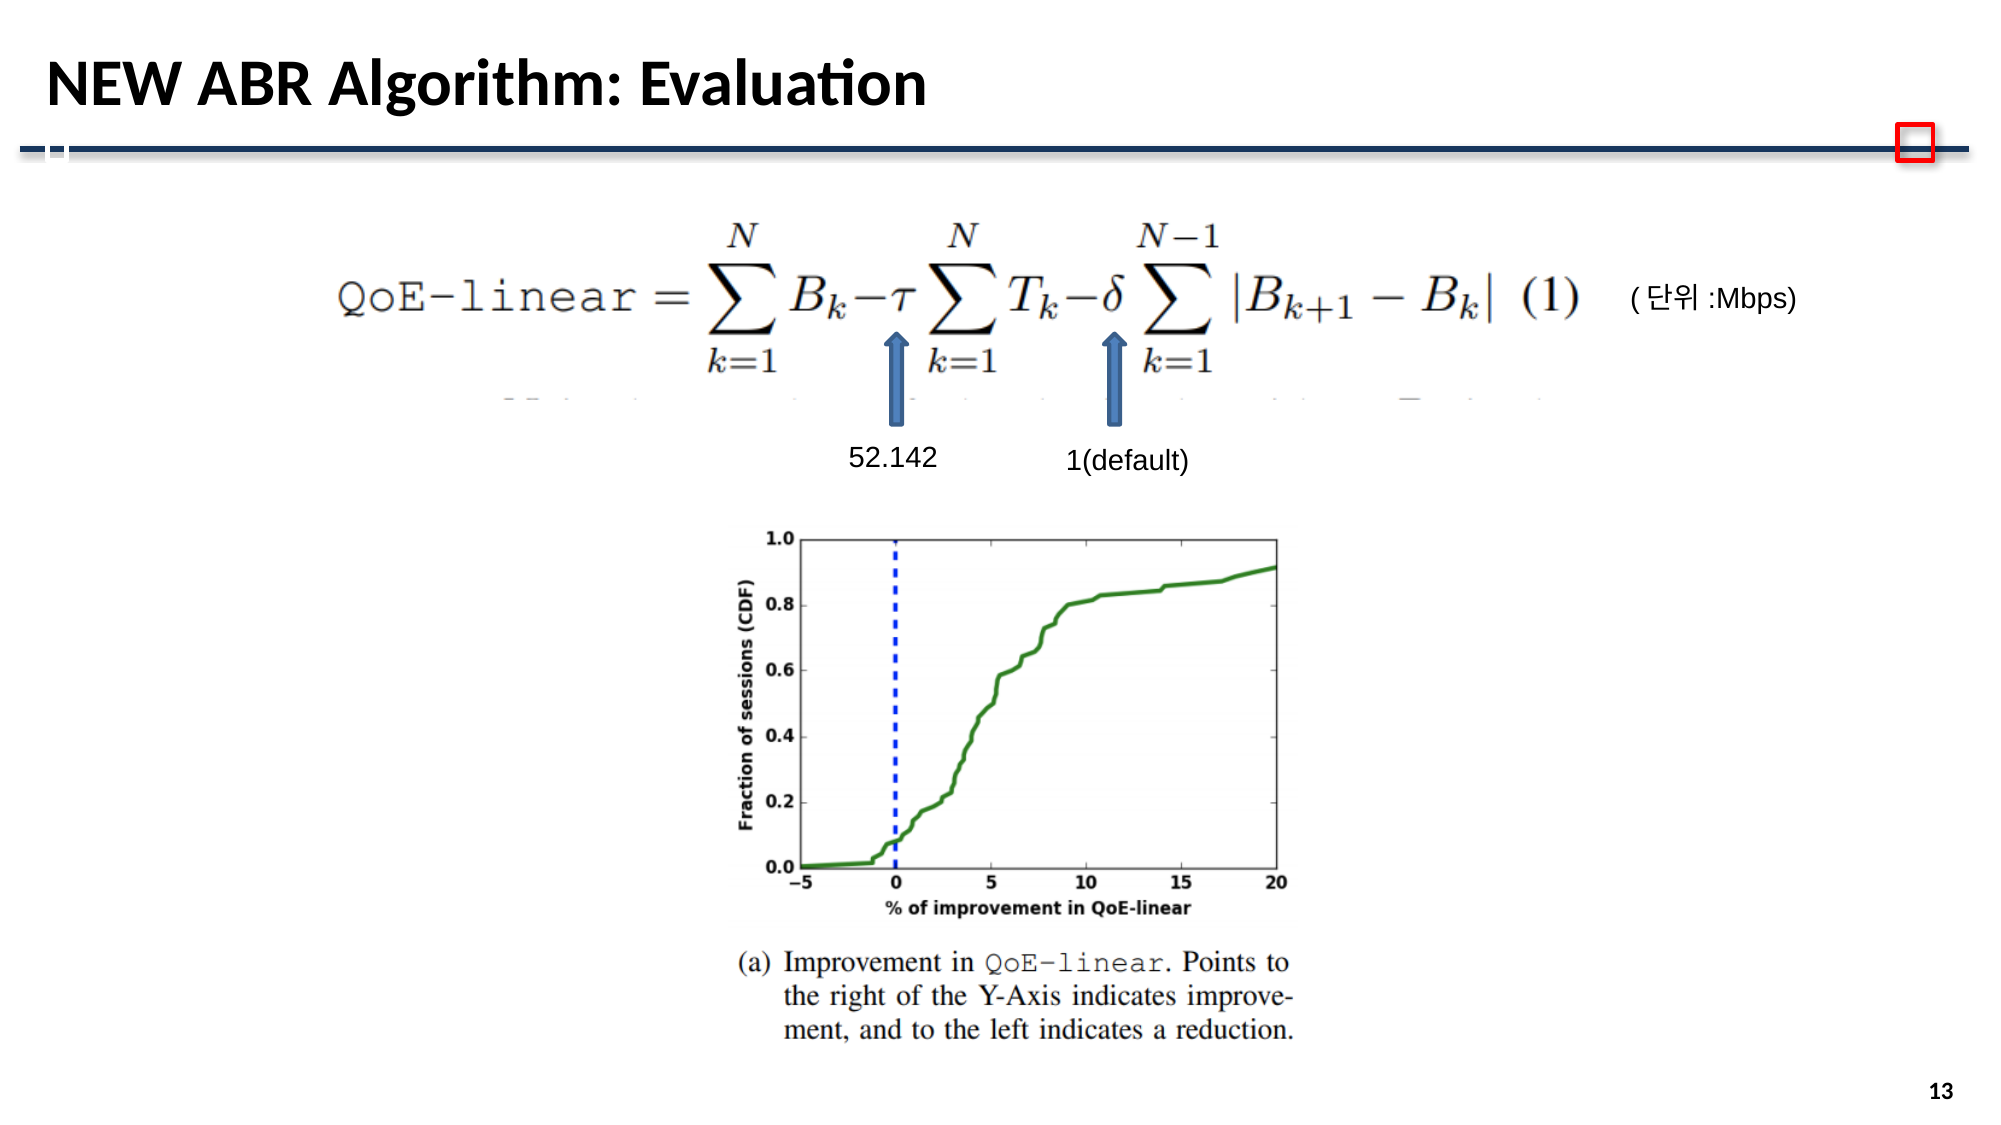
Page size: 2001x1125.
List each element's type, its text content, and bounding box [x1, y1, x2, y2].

slide_number 13 [1826, 1071, 1969, 1108]
picture [665, 490, 1322, 1069]
text_box [889, 408, 905, 427]
text_box 52.142 [833, 430, 960, 481]
picture [297, 211, 1631, 400]
title NEW ABR Algorithm: Evaluation [31, 7, 1969, 151]
text_box (단위:Mbps) [1635, 271, 1827, 322]
text_box 1(default) [1051, 433, 1261, 484]
text_box [1107, 408, 1123, 427]
